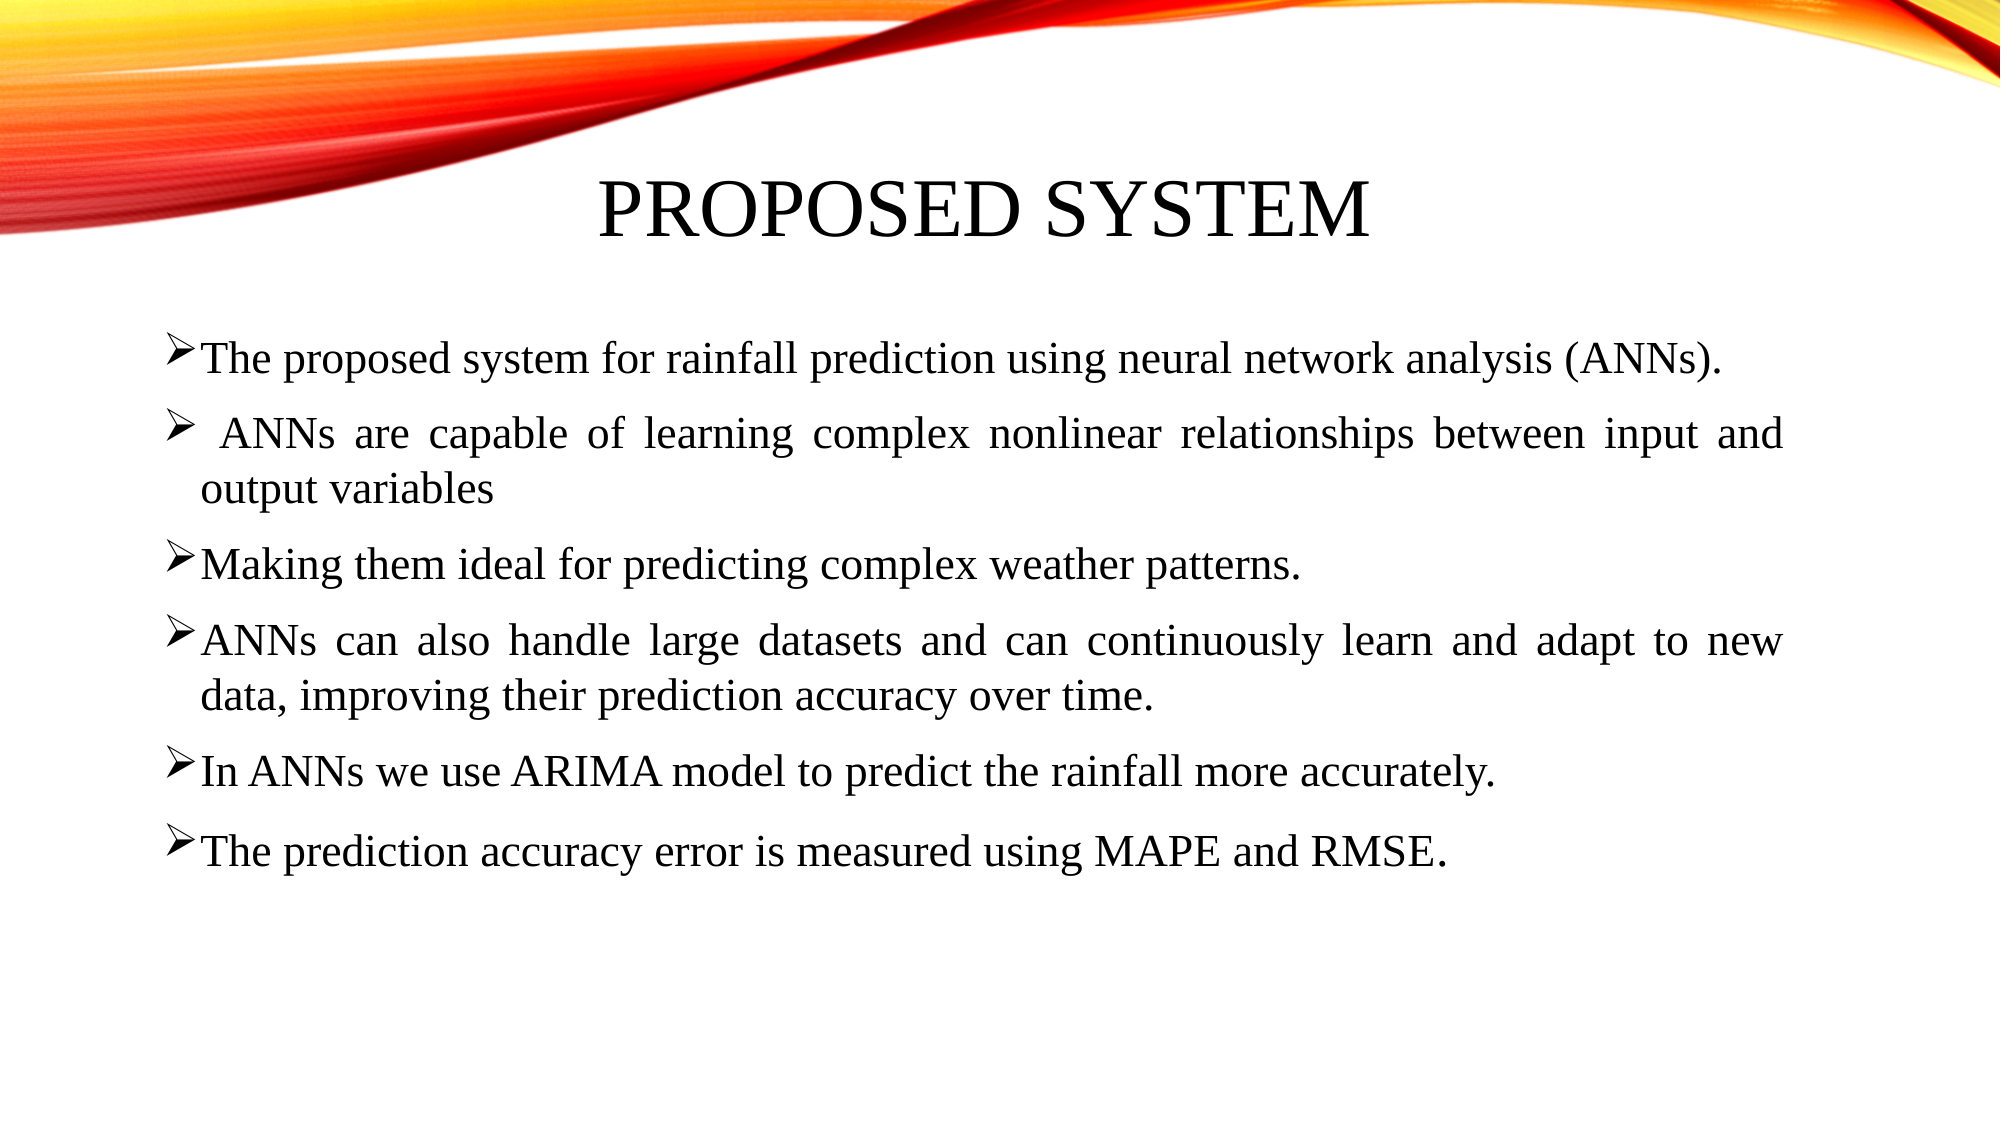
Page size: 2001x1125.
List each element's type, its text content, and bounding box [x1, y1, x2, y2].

picture [0, 0, 2000, 237]
list The proposed system for rainfall prediction using neural network analysis (ANNs). ANNs are capable of learning complex nonlinear relationships between input and output variables Making them ideal for predicting complex weather patterns. ANNs can also handle large datasets and can continuously learn and adapt to new data, improving their prediction accuracy over time. In ANNs we use ARIMA model to predict the rainfall more accurately. The prediction accuracy error is measured using MAPE and RMSE. [147, 319, 1800, 1053]
title PROPOSED SYSTEM [538, 103, 1387, 316]
